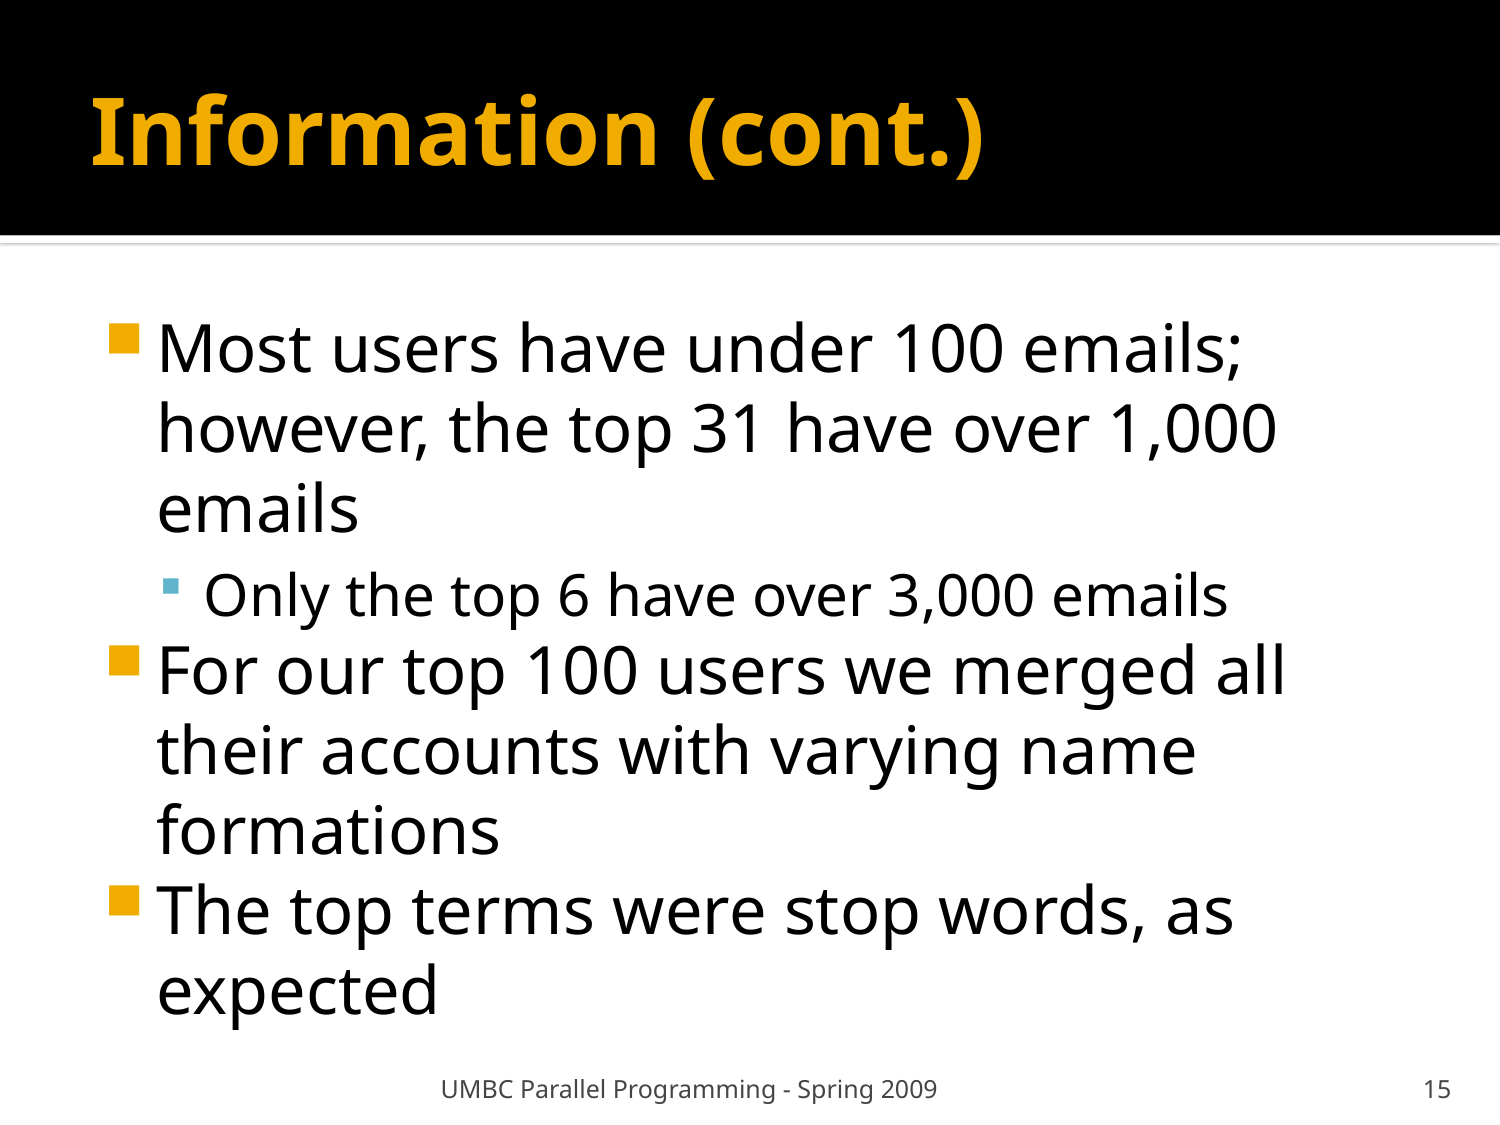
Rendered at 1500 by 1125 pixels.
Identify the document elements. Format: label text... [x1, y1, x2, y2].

list Most users have under 100 emails; however, the top 31 have over 1,000 emails Only the top 6 have over 3,000 emails For our top 100 users we merged all their accounts with varying name formations The top terms were stop words, as expected [75, 291, 1425, 1050]
slide_number 15 [1345, 1062, 1467, 1108]
footer UMBC Parallel Programming - Spring 2009 [433, 1062, 1337, 1108]
title Information (cont.) [75, 25, 1425, 231]
